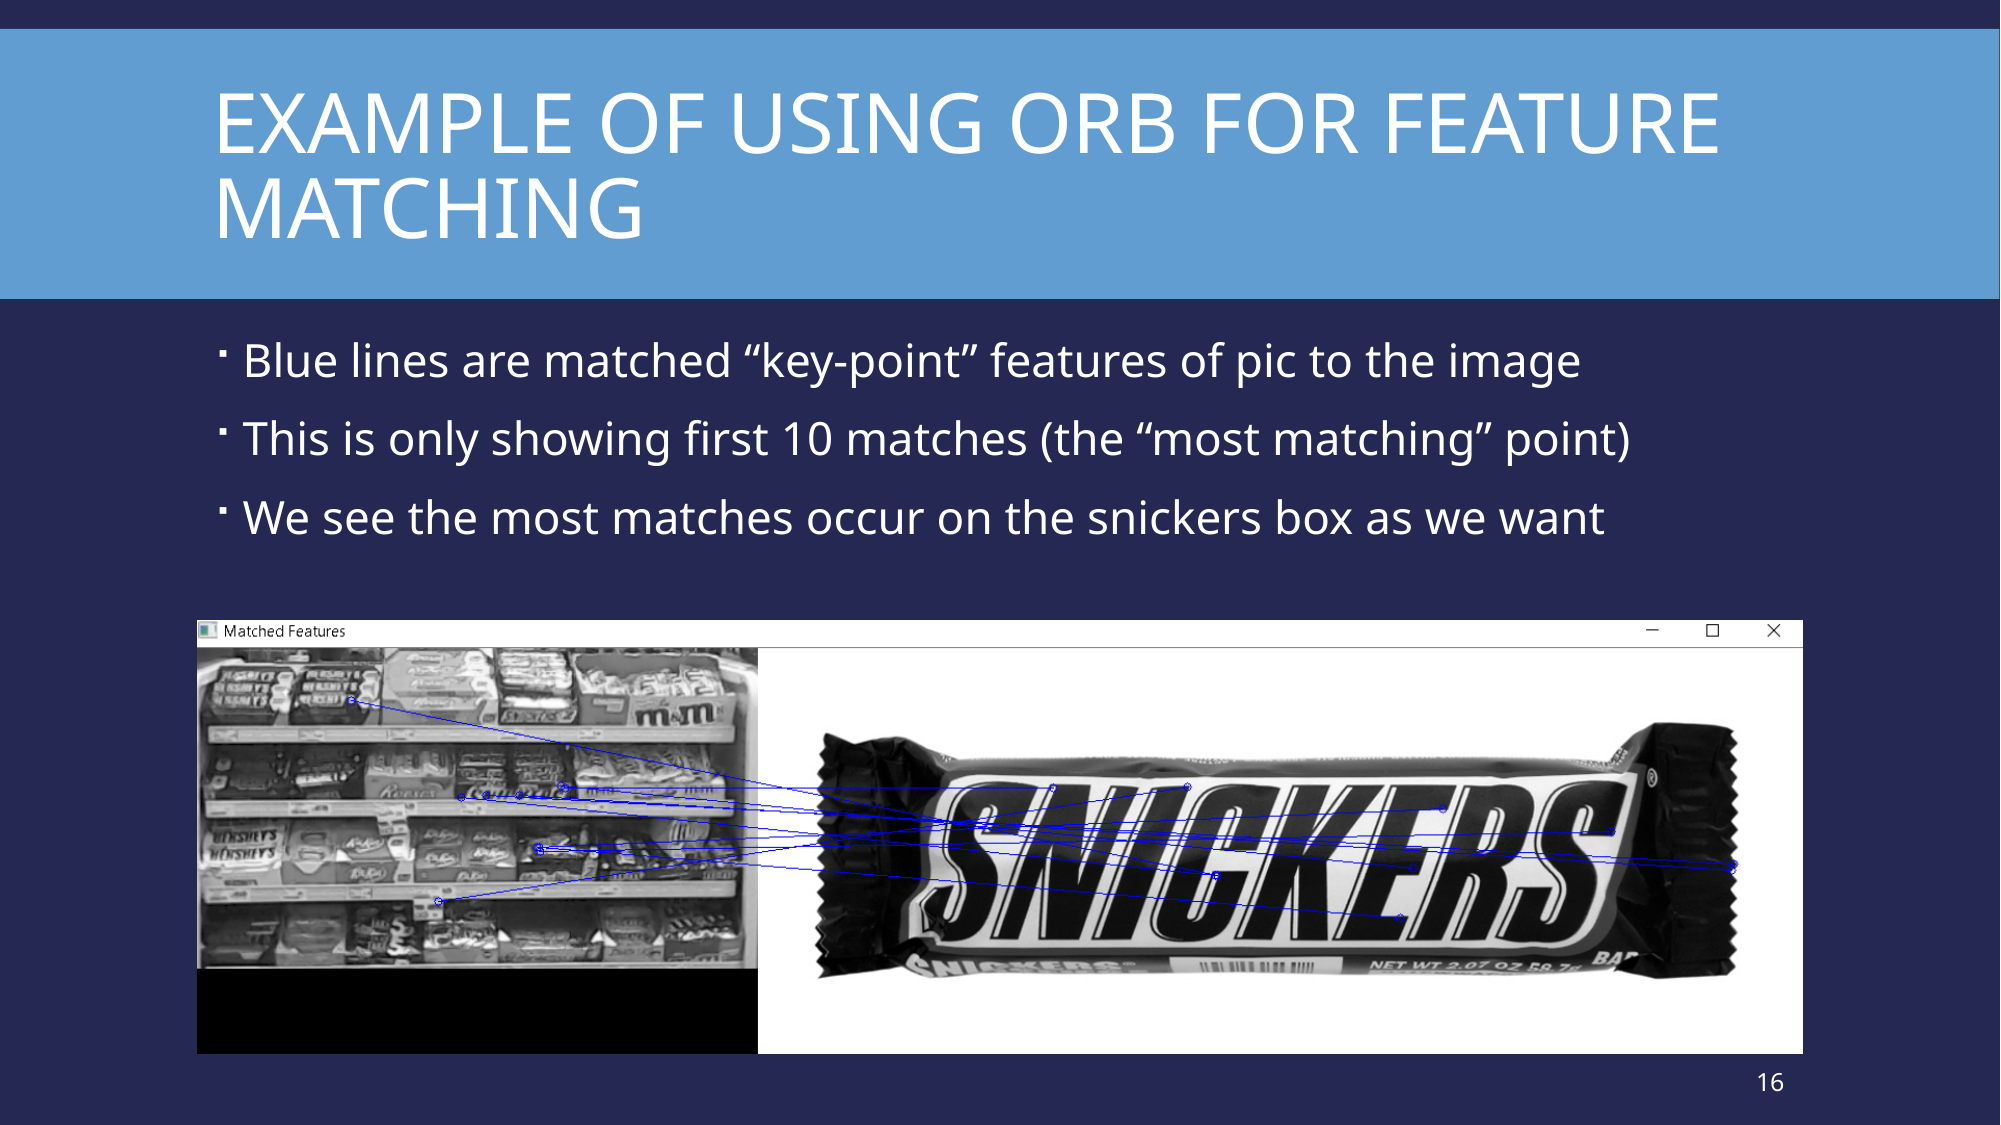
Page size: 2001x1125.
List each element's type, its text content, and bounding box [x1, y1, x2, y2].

list Blue lines are matched “key-point” features of pic to the image This is only showing first 10 matches (the “most matching” point) We see the most matches occur on the snickers box as we want [197, 329, 1803, 616]
title Example of using ORB for feature matching [197, 46, 1803, 295]
slide_number 16 [1748, 1053, 1904, 1114]
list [196, 620, 1803, 1054]
